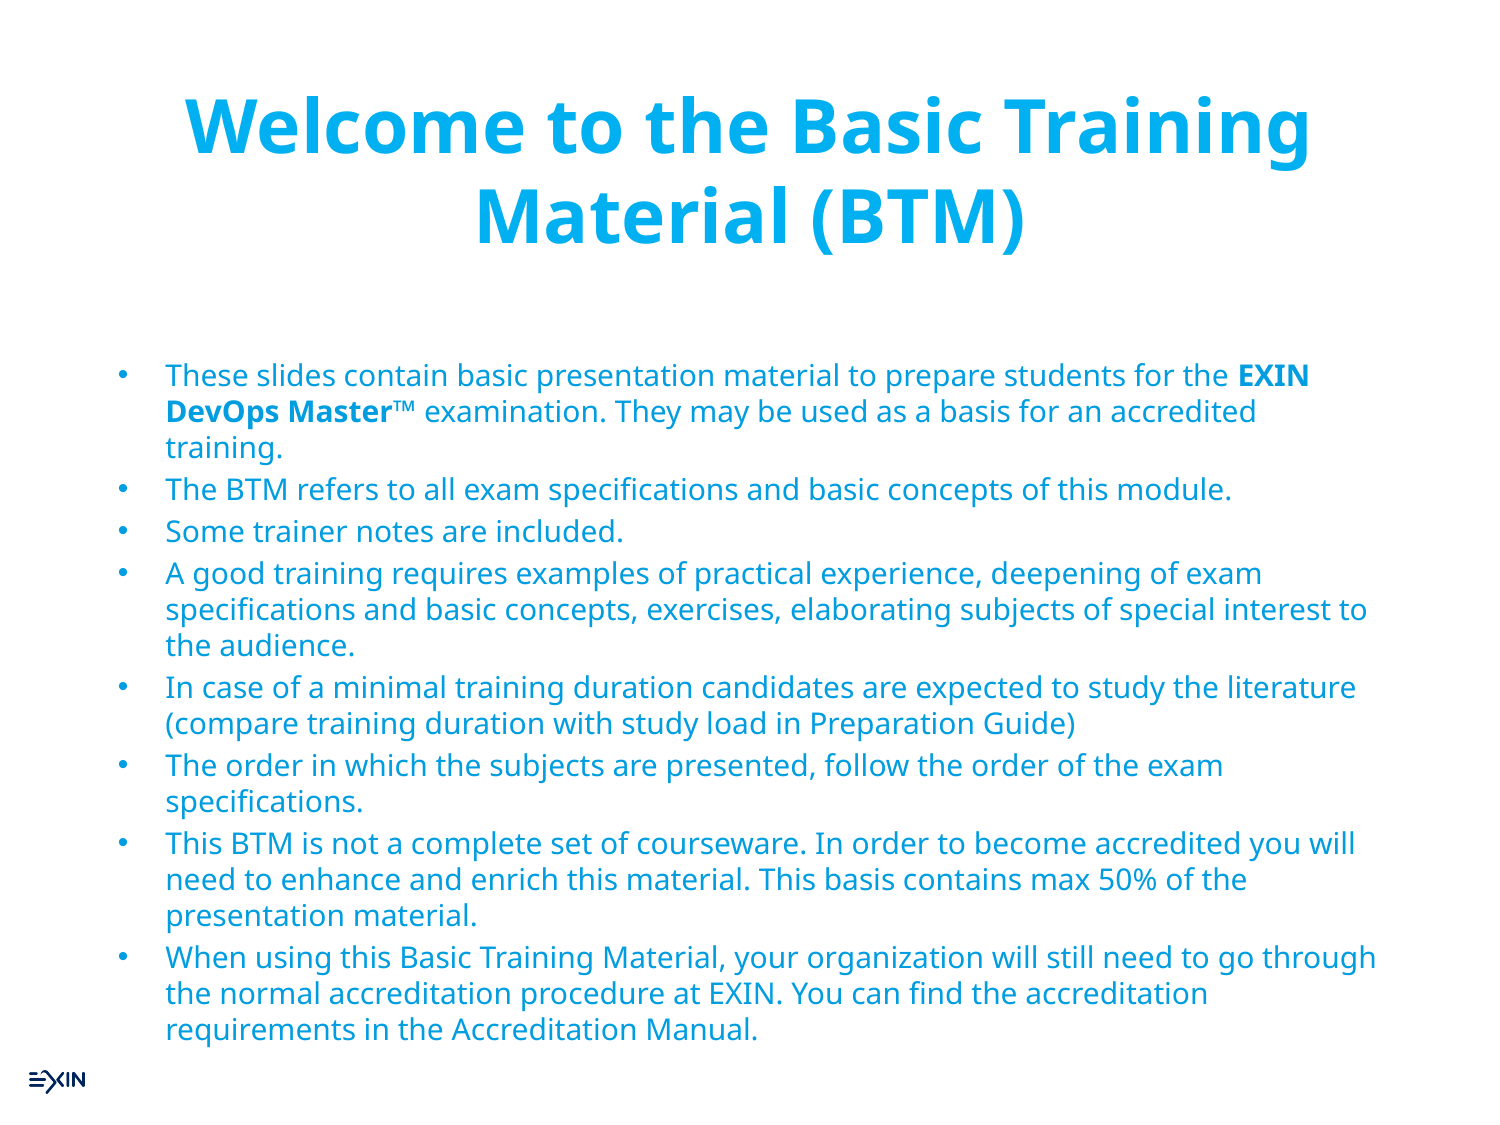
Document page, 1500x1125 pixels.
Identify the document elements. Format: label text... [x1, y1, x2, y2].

text_box These slides contain basic presentation material to prepare students for the EXIN DevOps Master™ examination. They may be used as a basis for an accredited training. The BTM refers to all exam specifications and basic concepts of this module. Some trainer notes are included. A good training requires examples of practical experience, deepening of exam specifications and basic concepts, exercises, elaborating subjects of special interest to the audience. In case of a minimal training duration candidates are expected to study the literature (compare training duration with study load in Preparation Guide) The order in which the subjects are presented, follow the order of the exam specifications. This BTM is not a complete set of courseware. In order to become accredited you will need to enhance and enrich this material. This basis contains max 50% of the presentation material. When using this Basic Training Material, your organization will still need to go through the normal accreditation procedure at EXIN. You can find the accreditation requirements in the Accreditation Manual. [103, 348, 1397, 1063]
picture [29, 1070, 85, 1094]
title Welcome to the Basic Training Material (BTM) [103, 59, 1397, 278]
